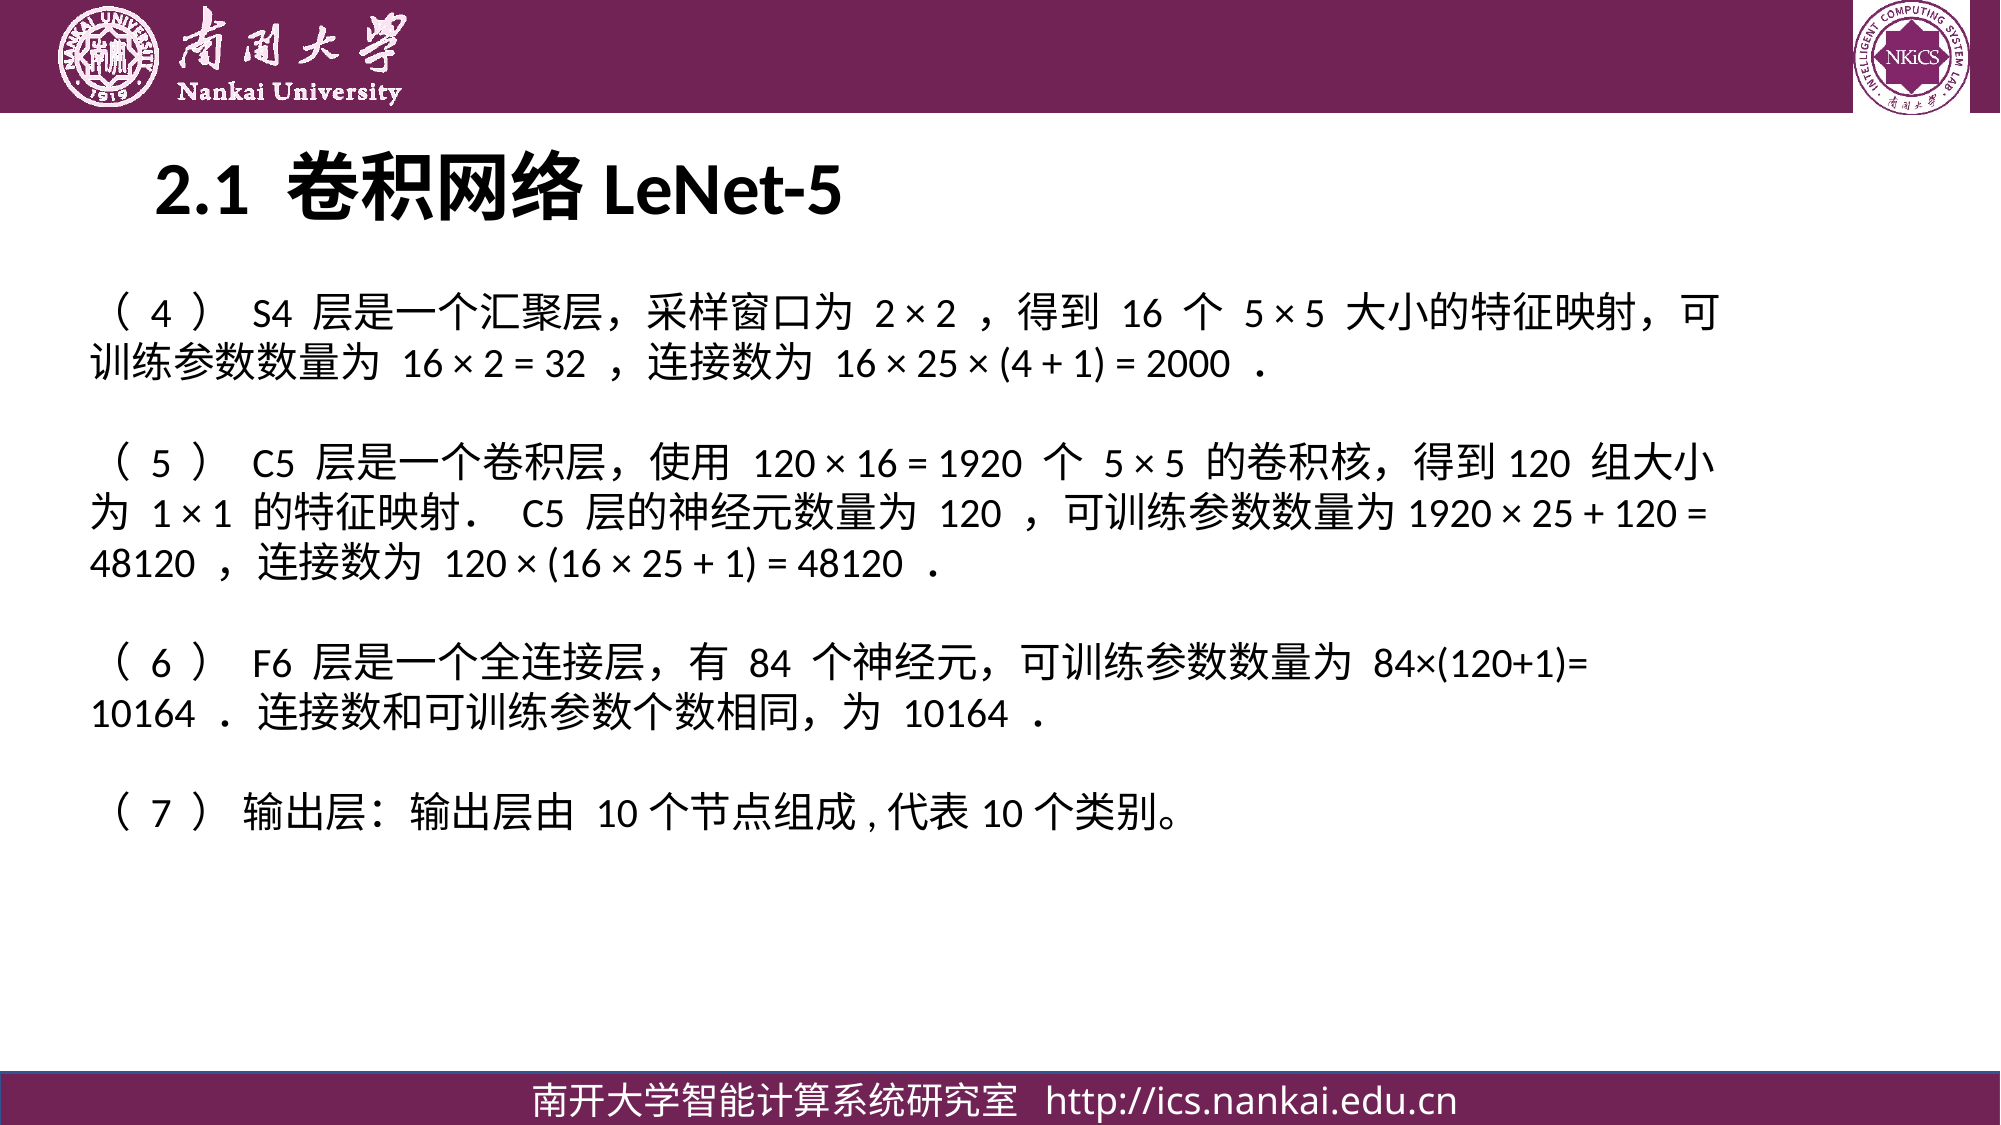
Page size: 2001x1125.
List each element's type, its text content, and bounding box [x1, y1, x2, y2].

title 2.1 卷积网络LeNet-5 [0, 114, 1093, 239]
text_box 南开大学智能计算系统研究室 http://ics.nankai.edu.cn. [0, 1071, 2000, 1125]
text_box （ 4 ） S4 层是一个汇聚层，采样窗口为 2 × 2 ，得到 16 个 5 × 5 大小的特征映射，可训练参数数量为 16 × 2 = 32 ，连接数为 16 × 25 × (4 + 1) = 2000 ． （ 5 ） C5 层是一个卷积层，使用 120 × 16 = 1920 个 5 × 5 的卷积核，得到120 组大小为 1 × 1 的特征映射． C5 层的神经元数量为 120 ，可训练参数数量为1920 × 25 + 120 = 48120 ，连接数为 120 × (16 × 25 + 1) = 48120 ． （ 6 ） F6 层是一个全连接层，有 84 个神经元，可训练参数数量为 84×(120+1)= 10164 ．连接数和可训练参数个数相同，为 10164 ． （ 7 ） 输出层：输出层由 10个节点组成,代表10个类别。 [74, 278, 1746, 844]
picture [1853, 0, 1970, 115]
text_box [1970, 0, 2000, 114]
picture [27, 6, 437, 107]
text_box [0, 0, 1853, 114]
